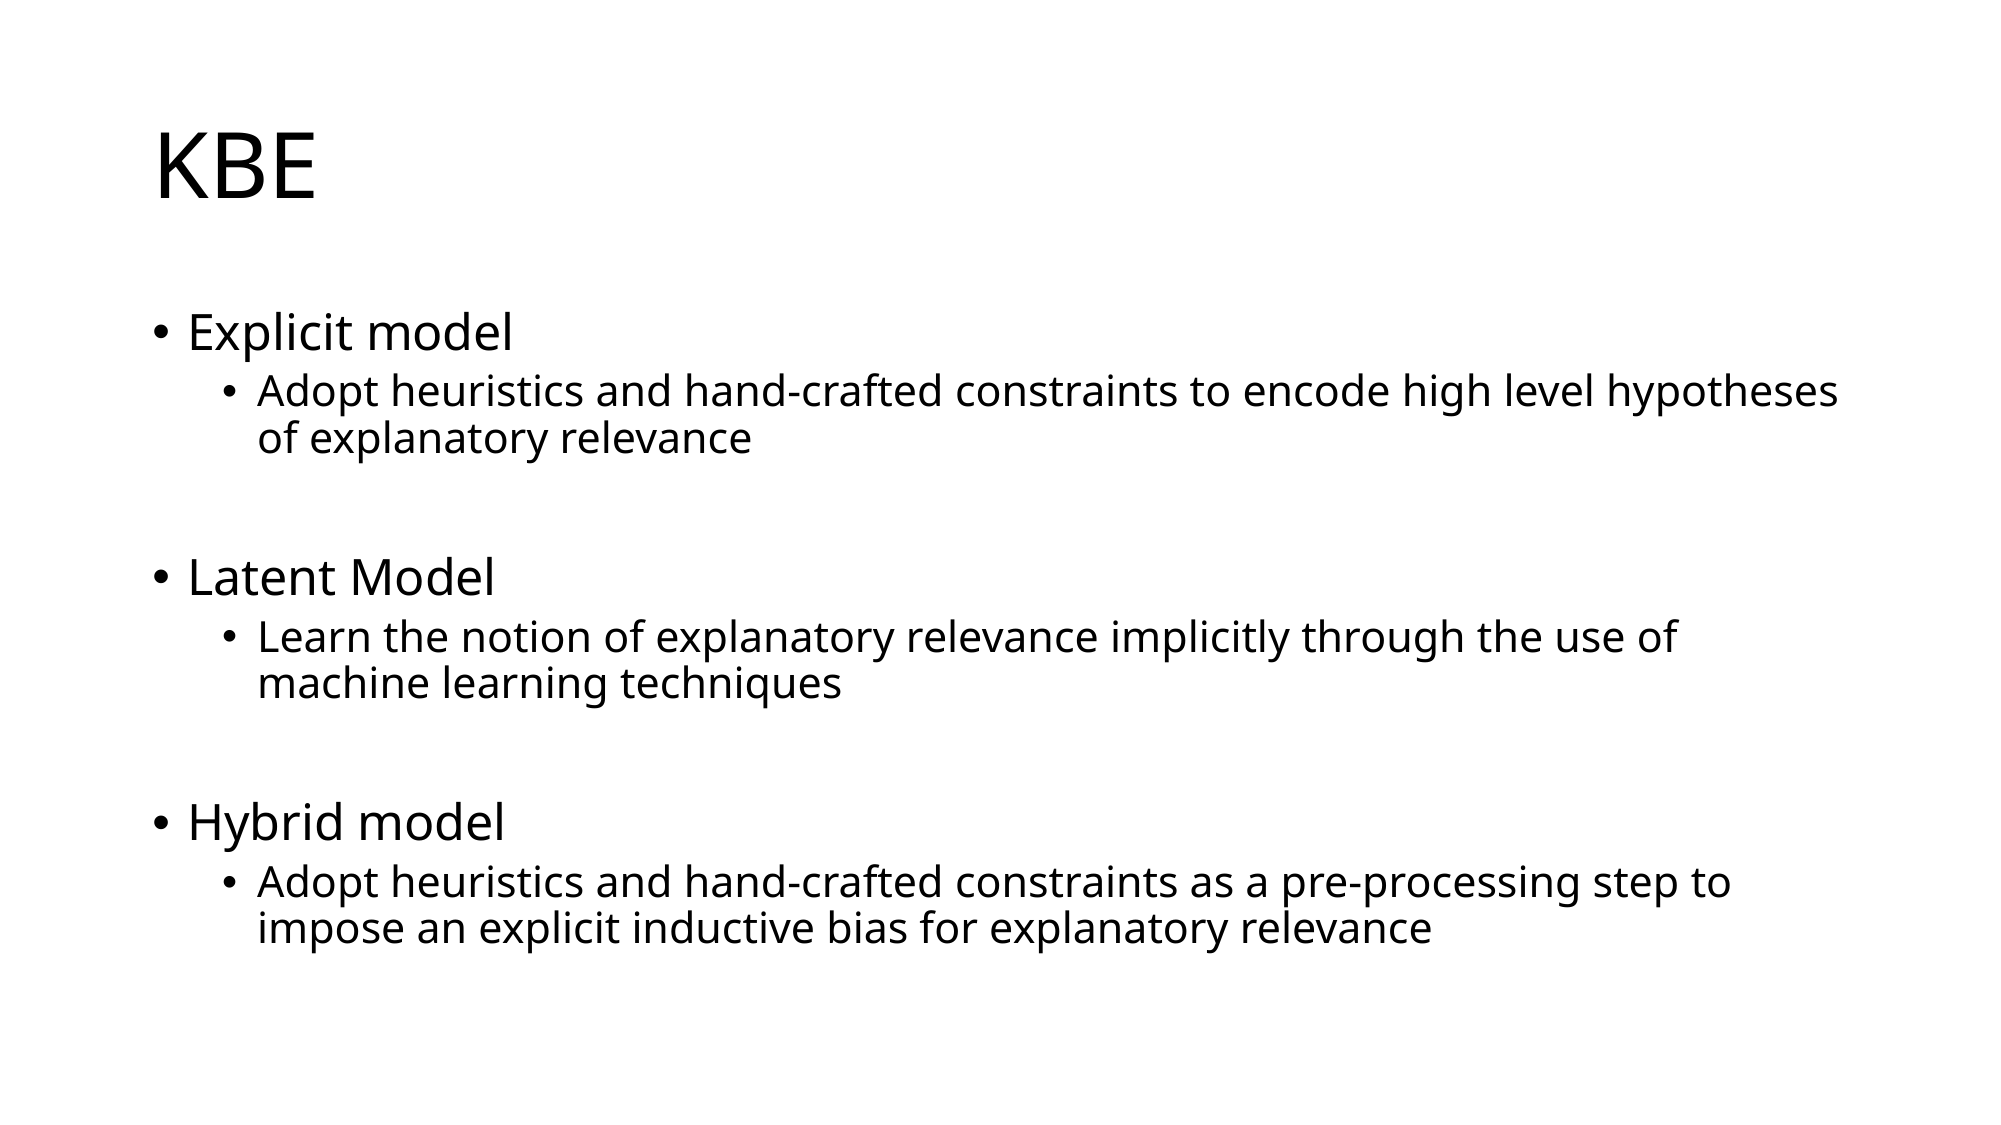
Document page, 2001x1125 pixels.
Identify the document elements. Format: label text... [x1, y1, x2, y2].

title KBE [137, 59, 1863, 278]
list Explicit model Adopt heuristics and hand-crafted constraints to encode high level hypotheses of explanatory relevance Latent Model Learn the notion of explanatory relevance implicitly through the use of machine learning techniques Hybrid model Adopt heuristics and hand-crafted constraints as a pre-processing step to impose an explicit inductive bias for explanatory relevance [137, 299, 1863, 1014]
